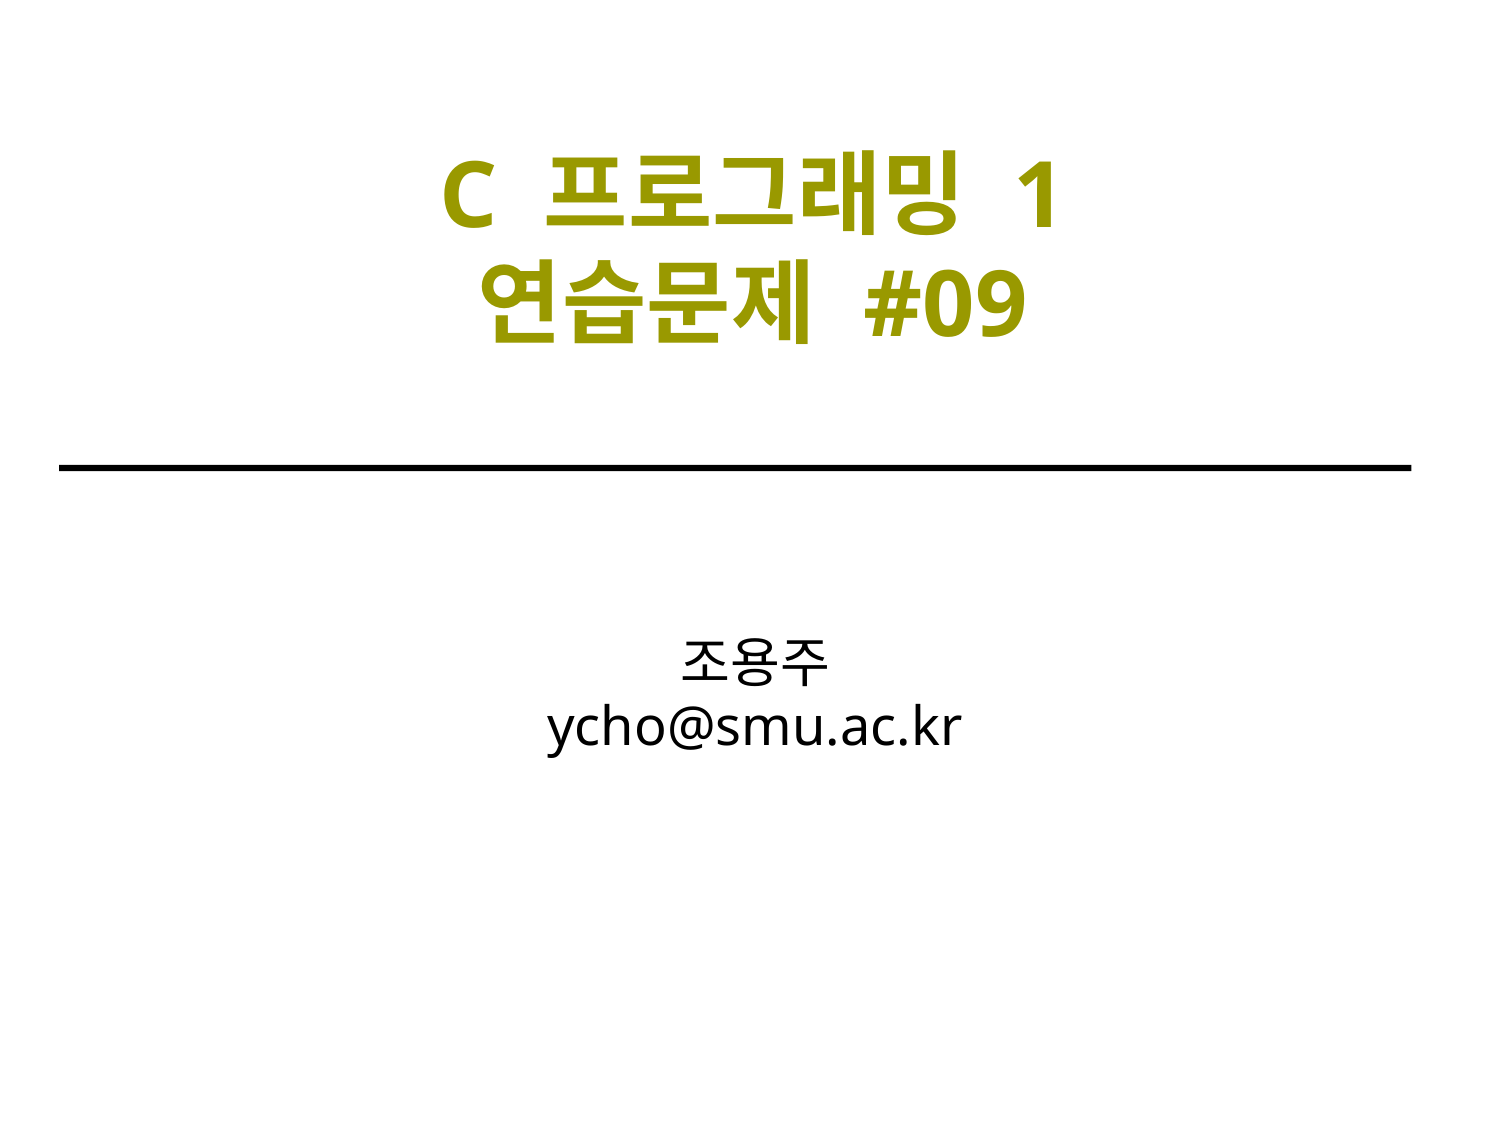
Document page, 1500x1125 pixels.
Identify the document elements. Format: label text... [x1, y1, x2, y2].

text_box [52, 105, 1454, 445]
subtitle 조용주 ycho@smu.ac.kr [230, 633, 1281, 921]
